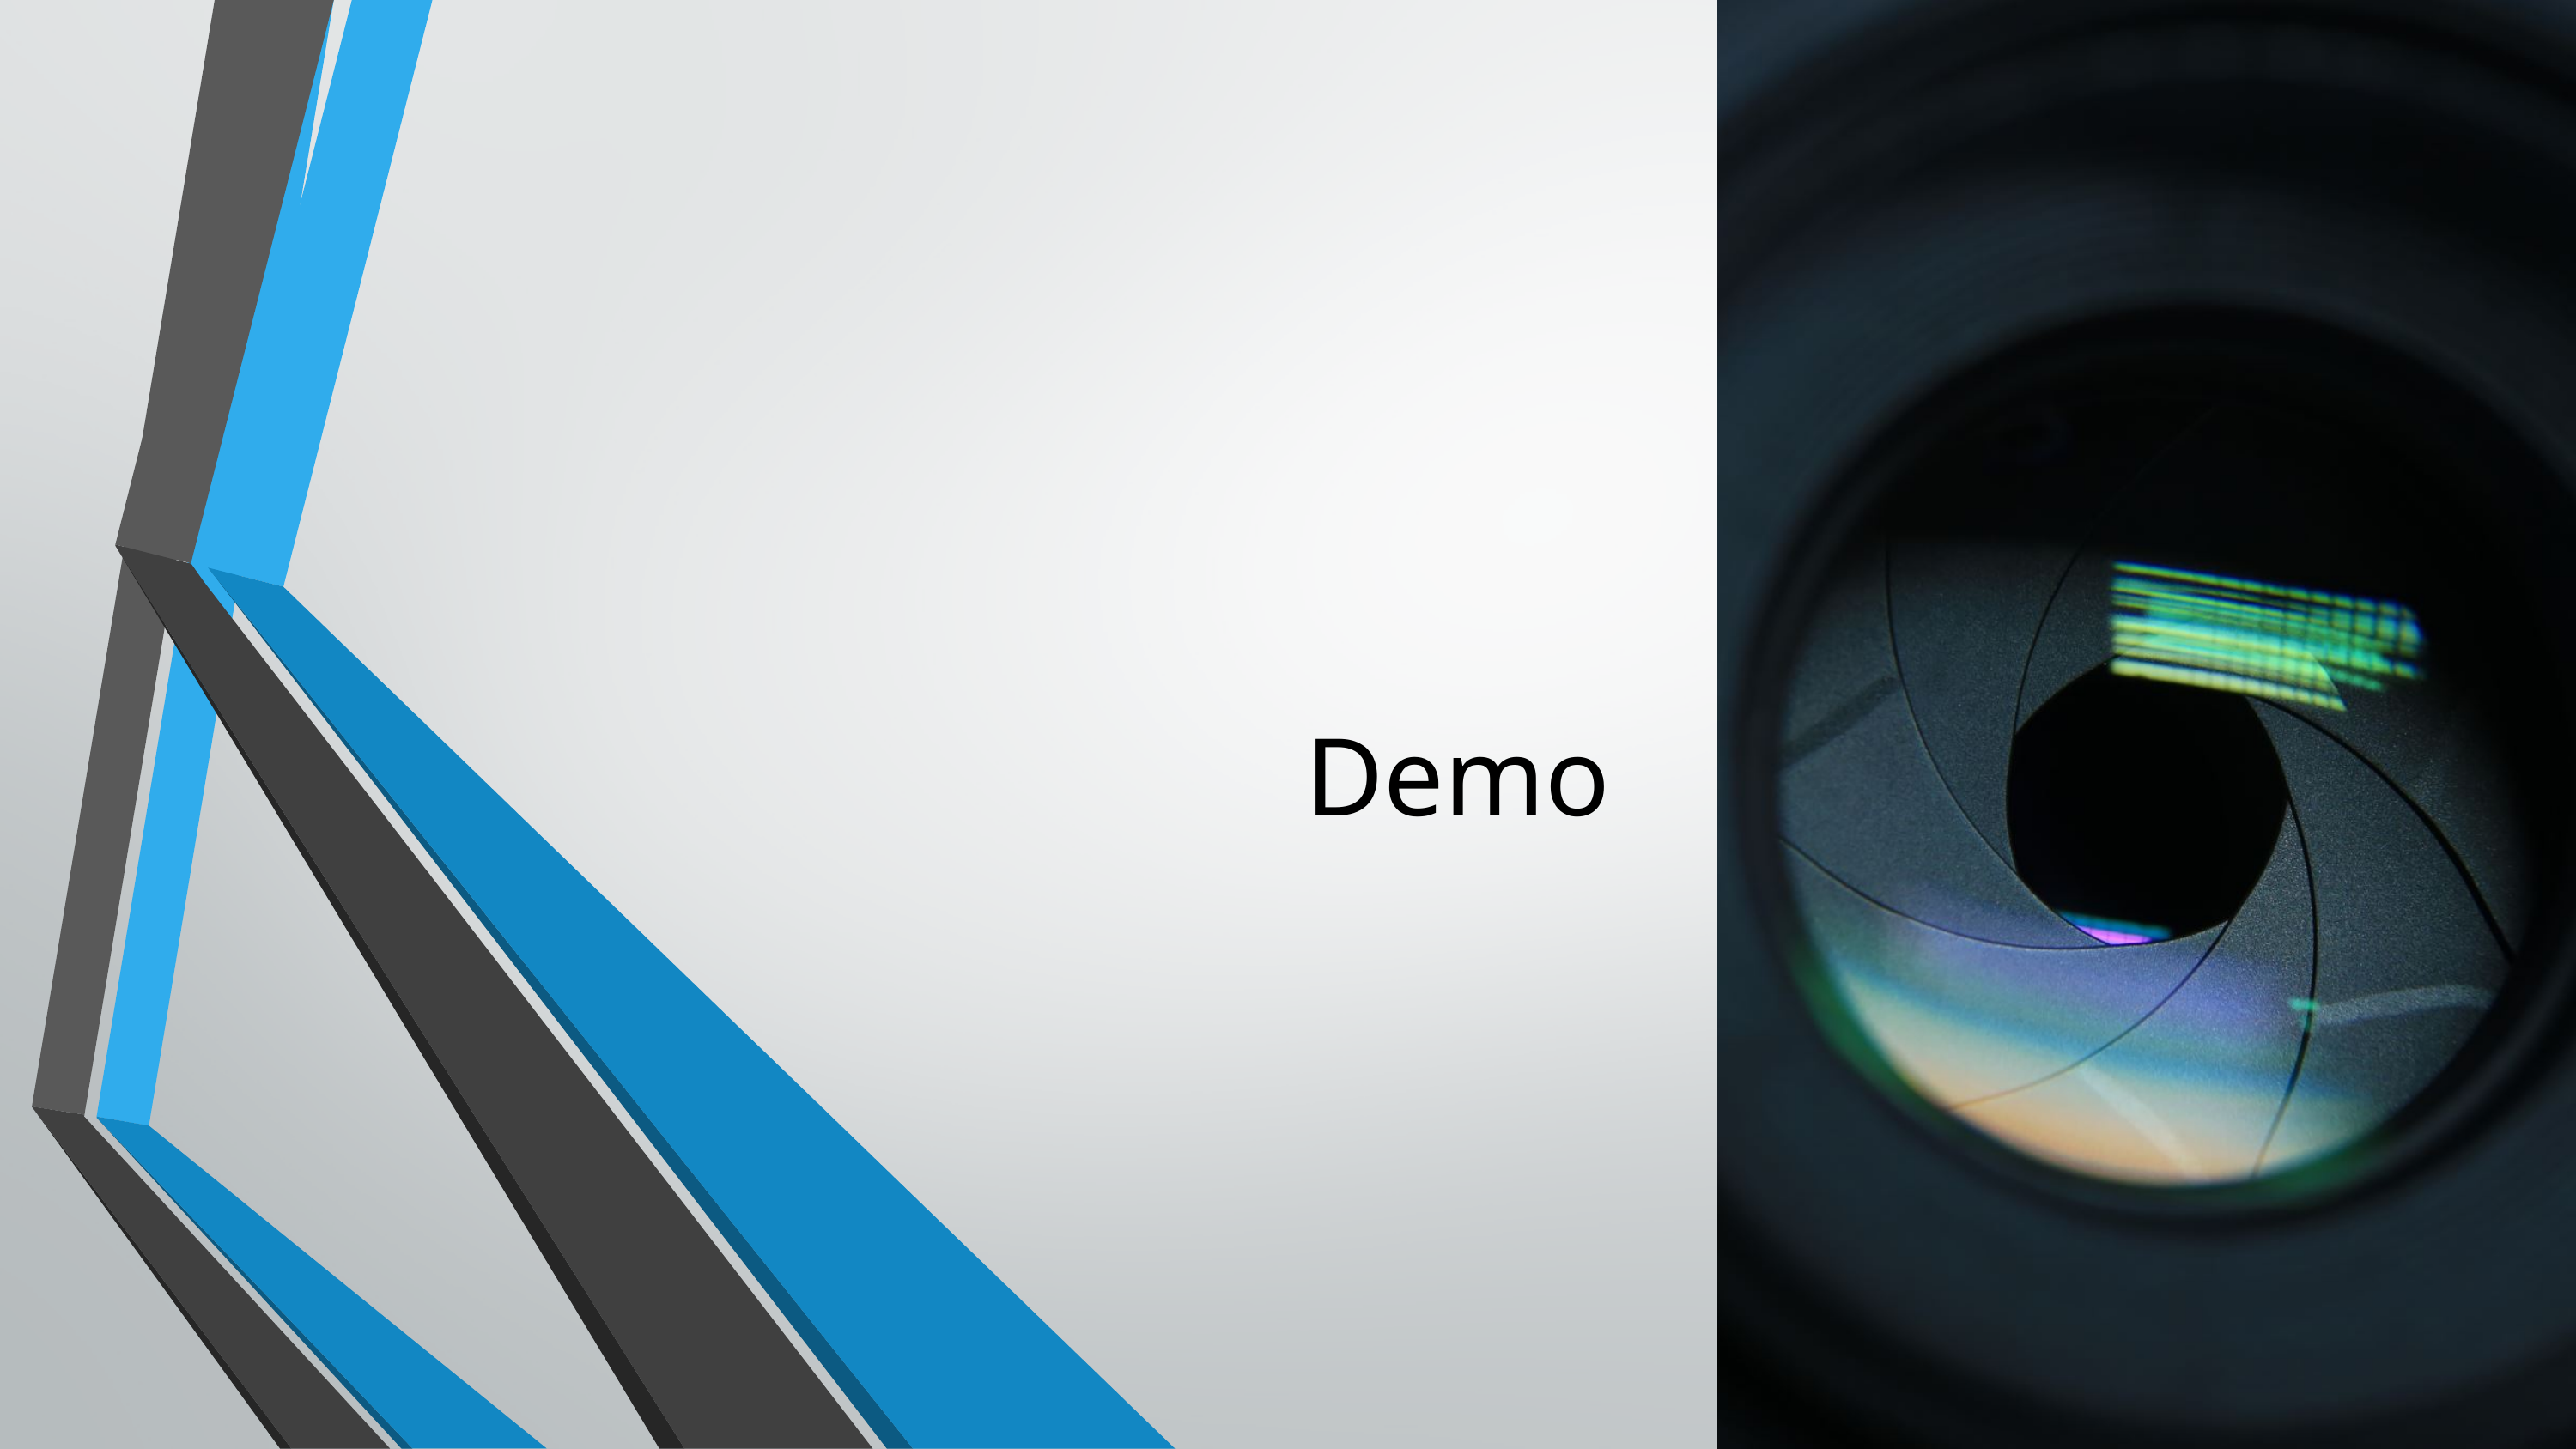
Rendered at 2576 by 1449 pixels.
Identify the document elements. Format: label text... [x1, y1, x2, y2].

title Demo [1176, 291, 1624, 845]
picture [1716, 0, 2576, 1449]
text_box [115, 0, 1176, 1449]
